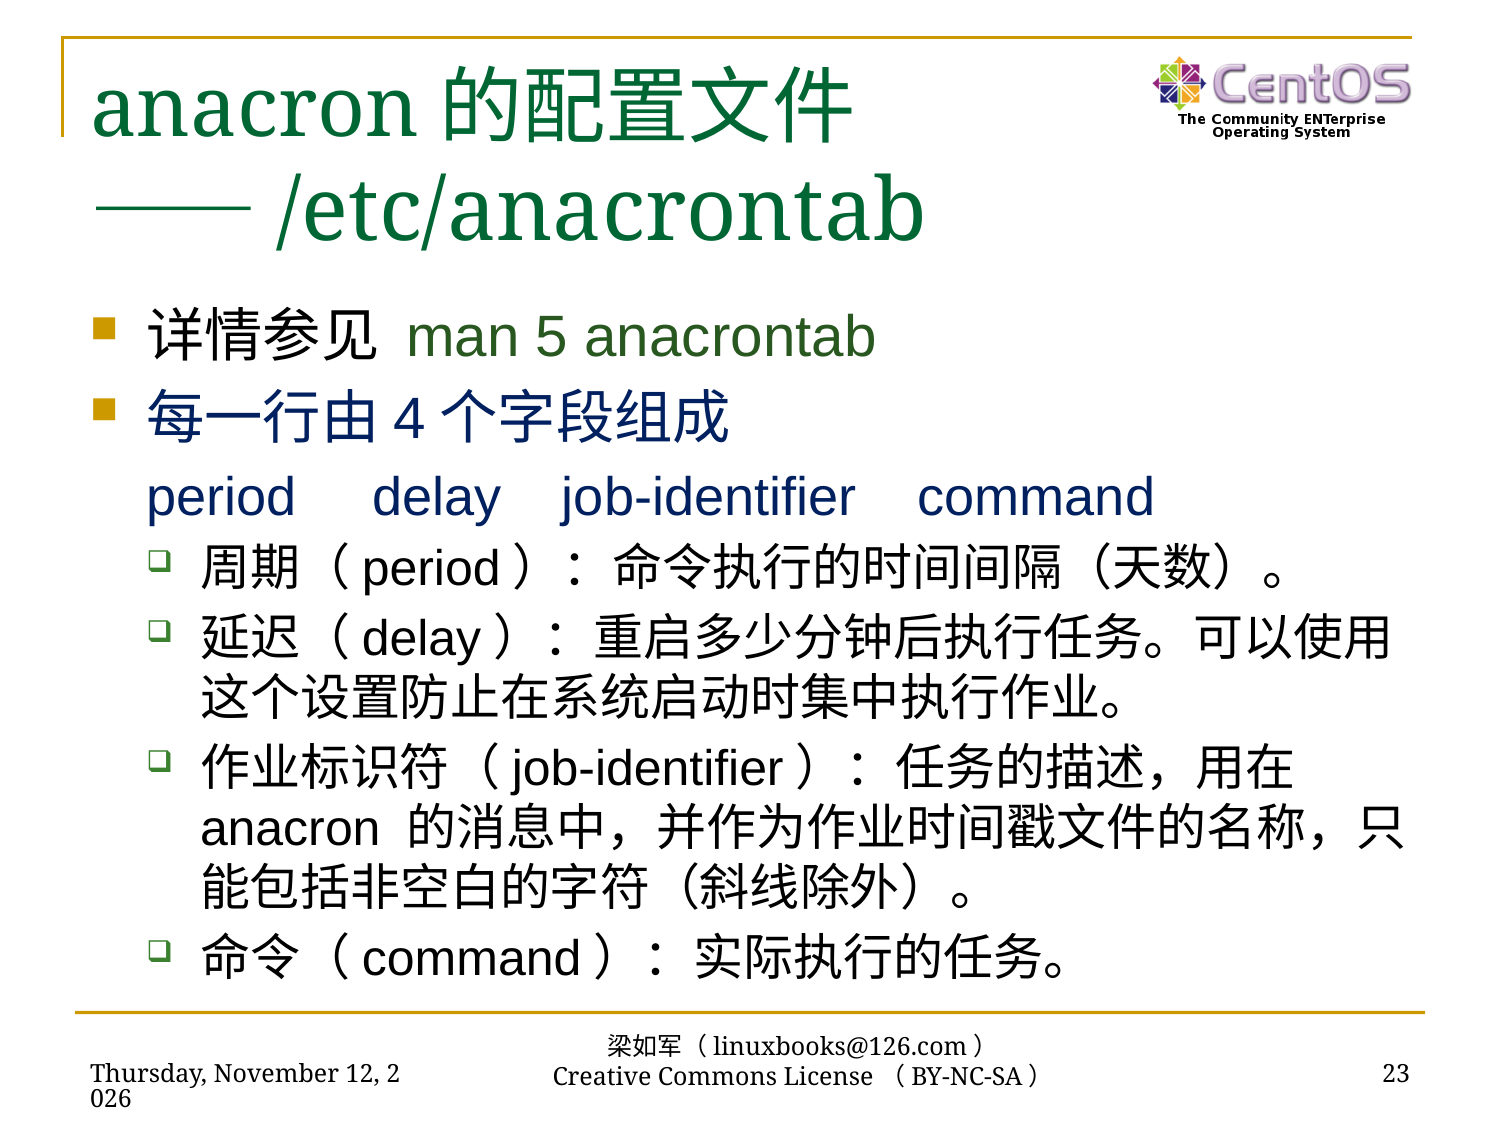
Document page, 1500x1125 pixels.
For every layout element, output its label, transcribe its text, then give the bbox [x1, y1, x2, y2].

slide_number 23 [1074, 1023, 1426, 1100]
list 详情参见 man 5 anacrontab 每一行由4个字段组成 period delay job-identifier command 周期（period）：命令执行的时间间隔（天数）。 延迟（delay）：重启多少分钟后执行任务。可以使用这个设置防止在系统启动时集中执行作业。 作业标识符（job-identifier）：任务的描述，用在anacron 的消息中，并作为作业时间戳文件的名称，只能包括非空白的字符（斜线除外）。 命令（command）：实际执行的任务。 [74, 290, 1426, 1006]
title anacron的配置文件 ——/etc/anacrontab [74, 45, 1426, 233]
footer 梁如军（linuxbooks@126.com） Creative Commons License（BY-NC-SA） [359, 1022, 1247, 1099]
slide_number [74, 1023, 426, 1100]
